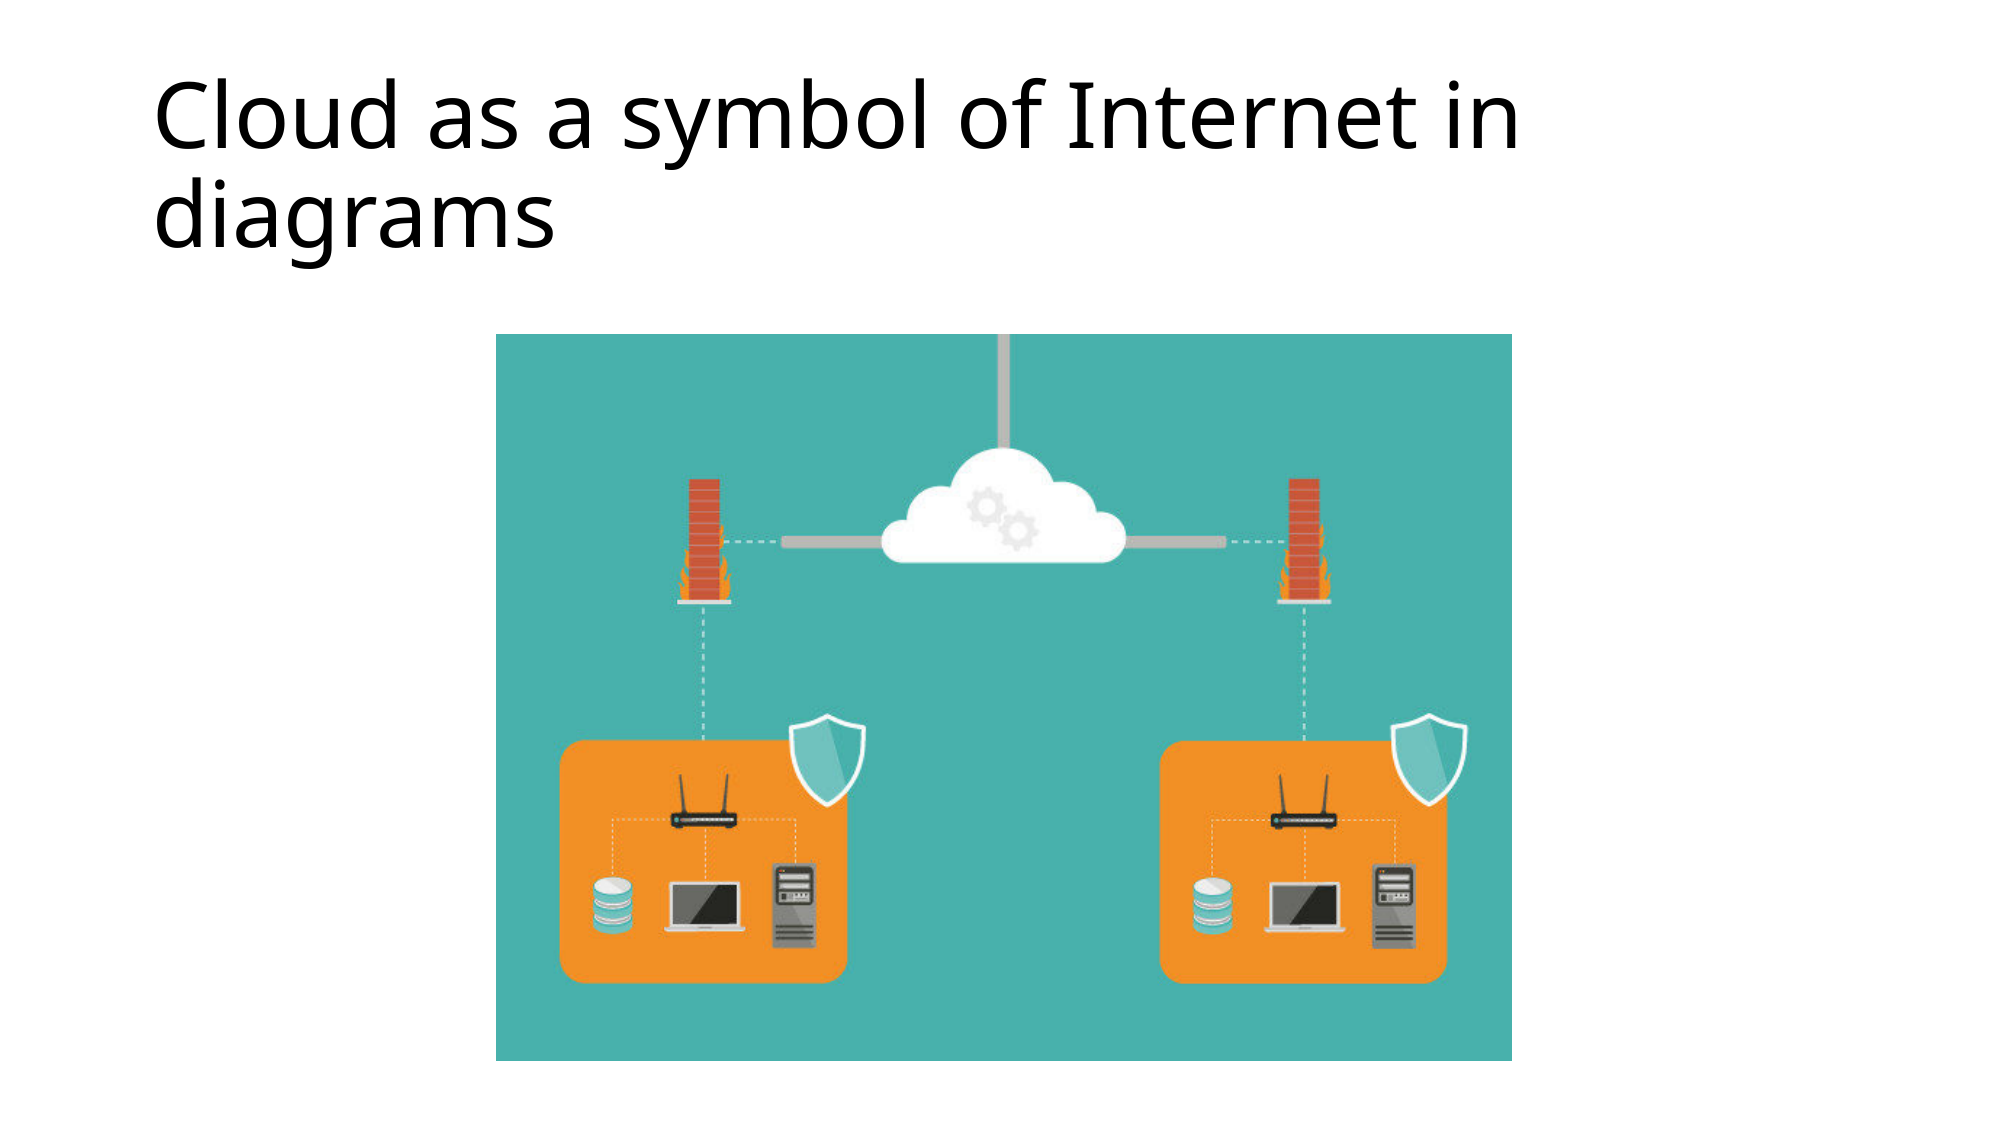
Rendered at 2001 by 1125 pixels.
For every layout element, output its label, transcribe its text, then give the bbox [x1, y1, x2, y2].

picture [495, 334, 1512, 1061]
title Cloud as a symbol of Internet in diagrams [137, 59, 1863, 278]
